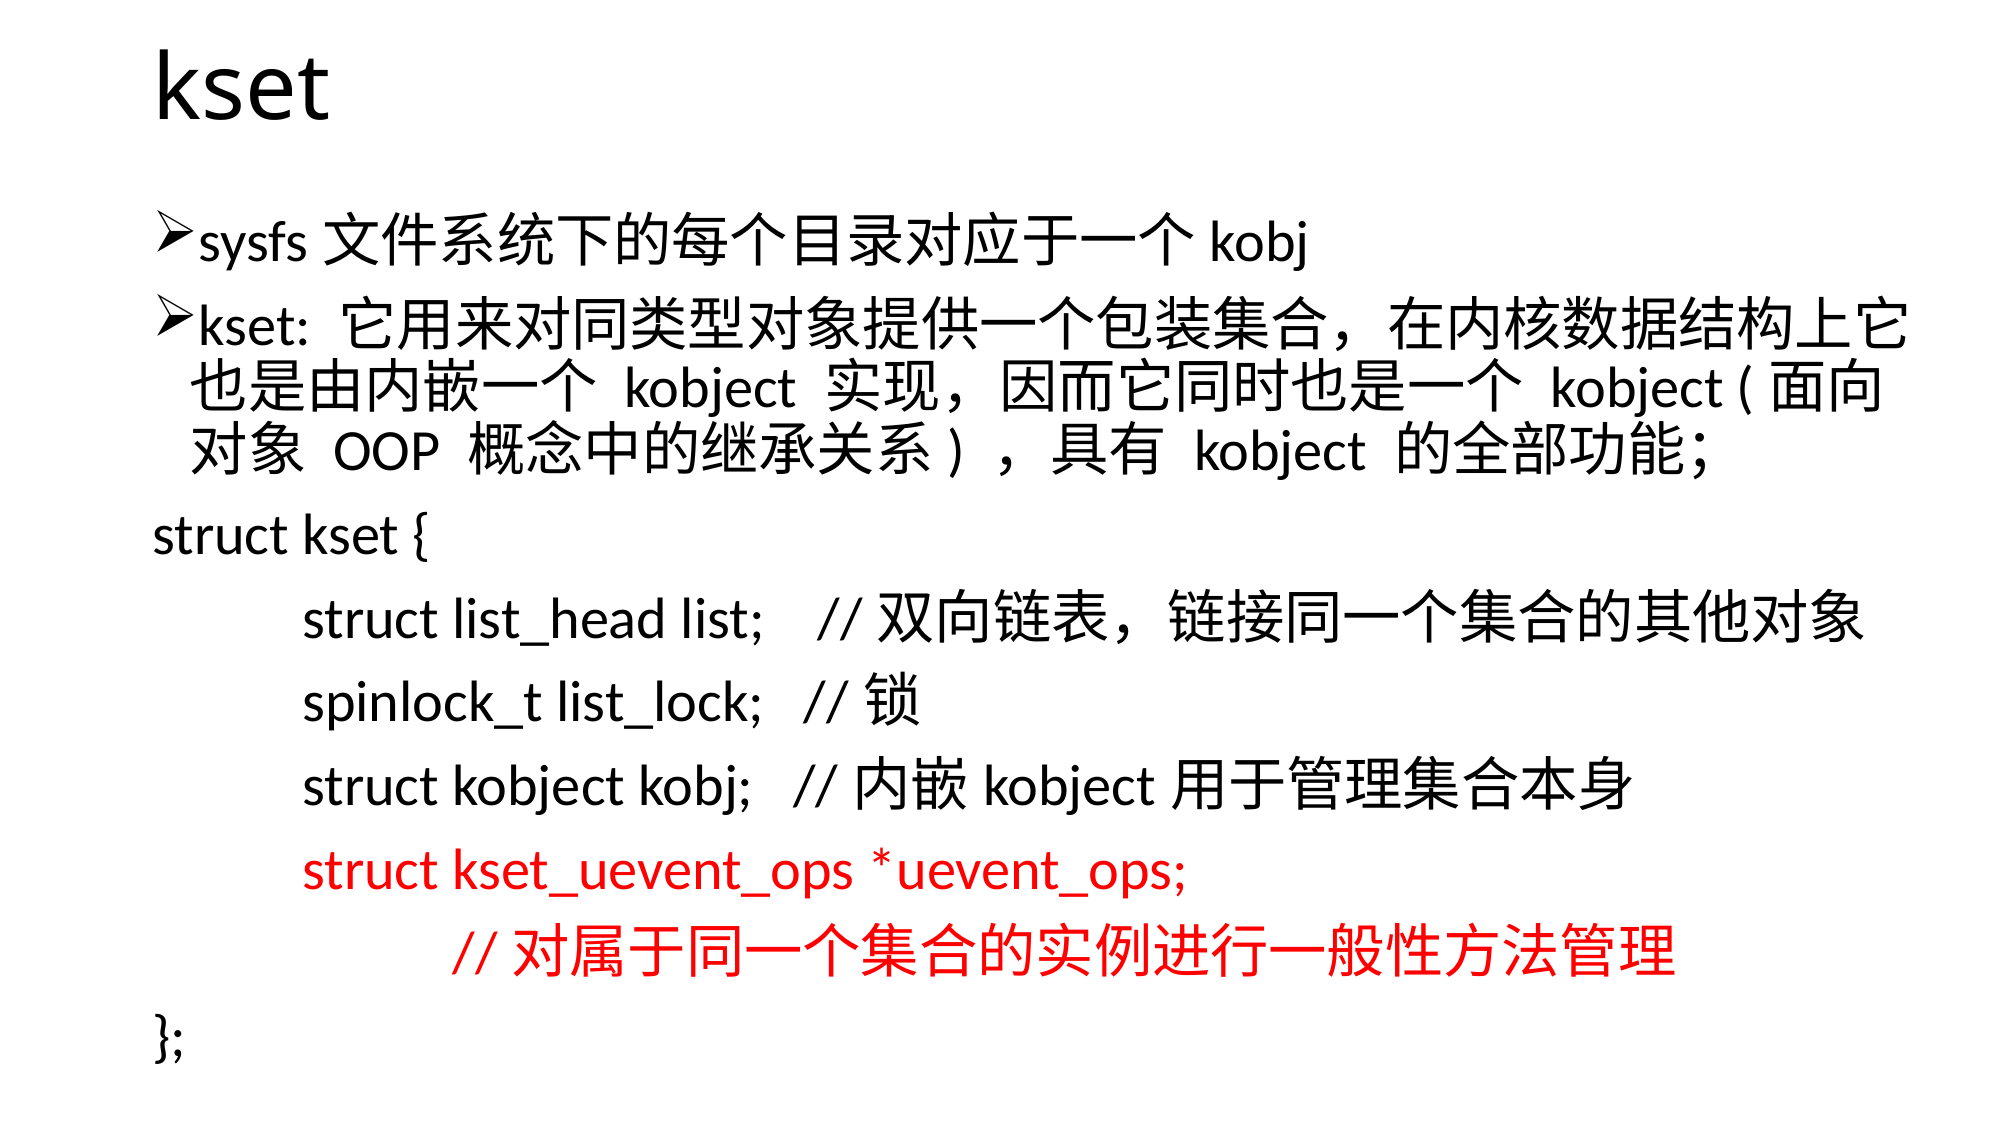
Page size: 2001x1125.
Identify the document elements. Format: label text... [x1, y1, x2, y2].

title kset [137, 31, 1863, 148]
list sysfs文件系统下的每个目录对应于一个kobj kset: 它用来对同类型对象提供一个包装集合，在内核数据结构上它也是由内嵌一个 kobject 实现，因而它同时也是一个 kobject (面向对象 OOP 概念中的继承关系) ，具有 kobject 的全部功能； struct kset { struct list_head list; //双向链表，链接同一个集合的其他对象 spinlock_t list_lock; //锁 struct kobject kobj; //内嵌kobject用于管理集合本身 struct kset_uevent_ops *uevent_ops; //对属于同一个集合的实例进行一般性方法管理 }; [137, 203, 1935, 1125]
